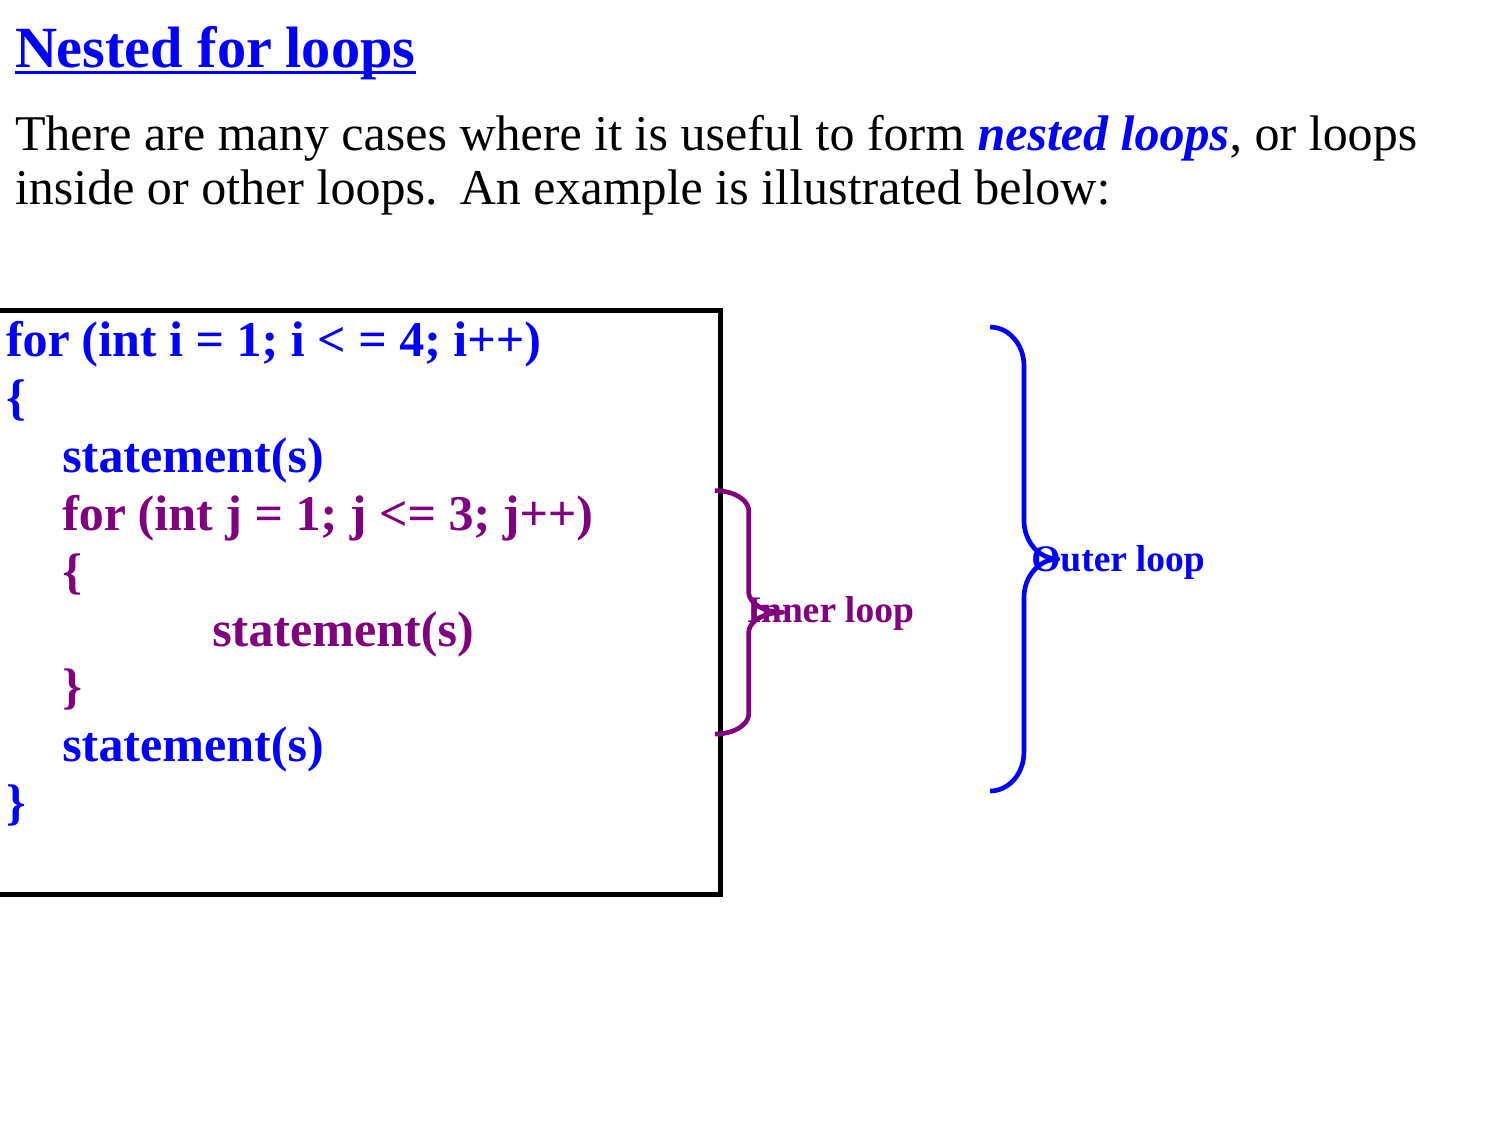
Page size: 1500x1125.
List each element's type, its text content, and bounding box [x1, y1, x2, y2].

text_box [44, 310, 1277, 918]
list There are many cases where it is useful to form nested loops, or loops inside or other loops. An example is illustrated below: [0, 99, 1476, 753]
title Nested for loops [0, 0, 694, 88]
